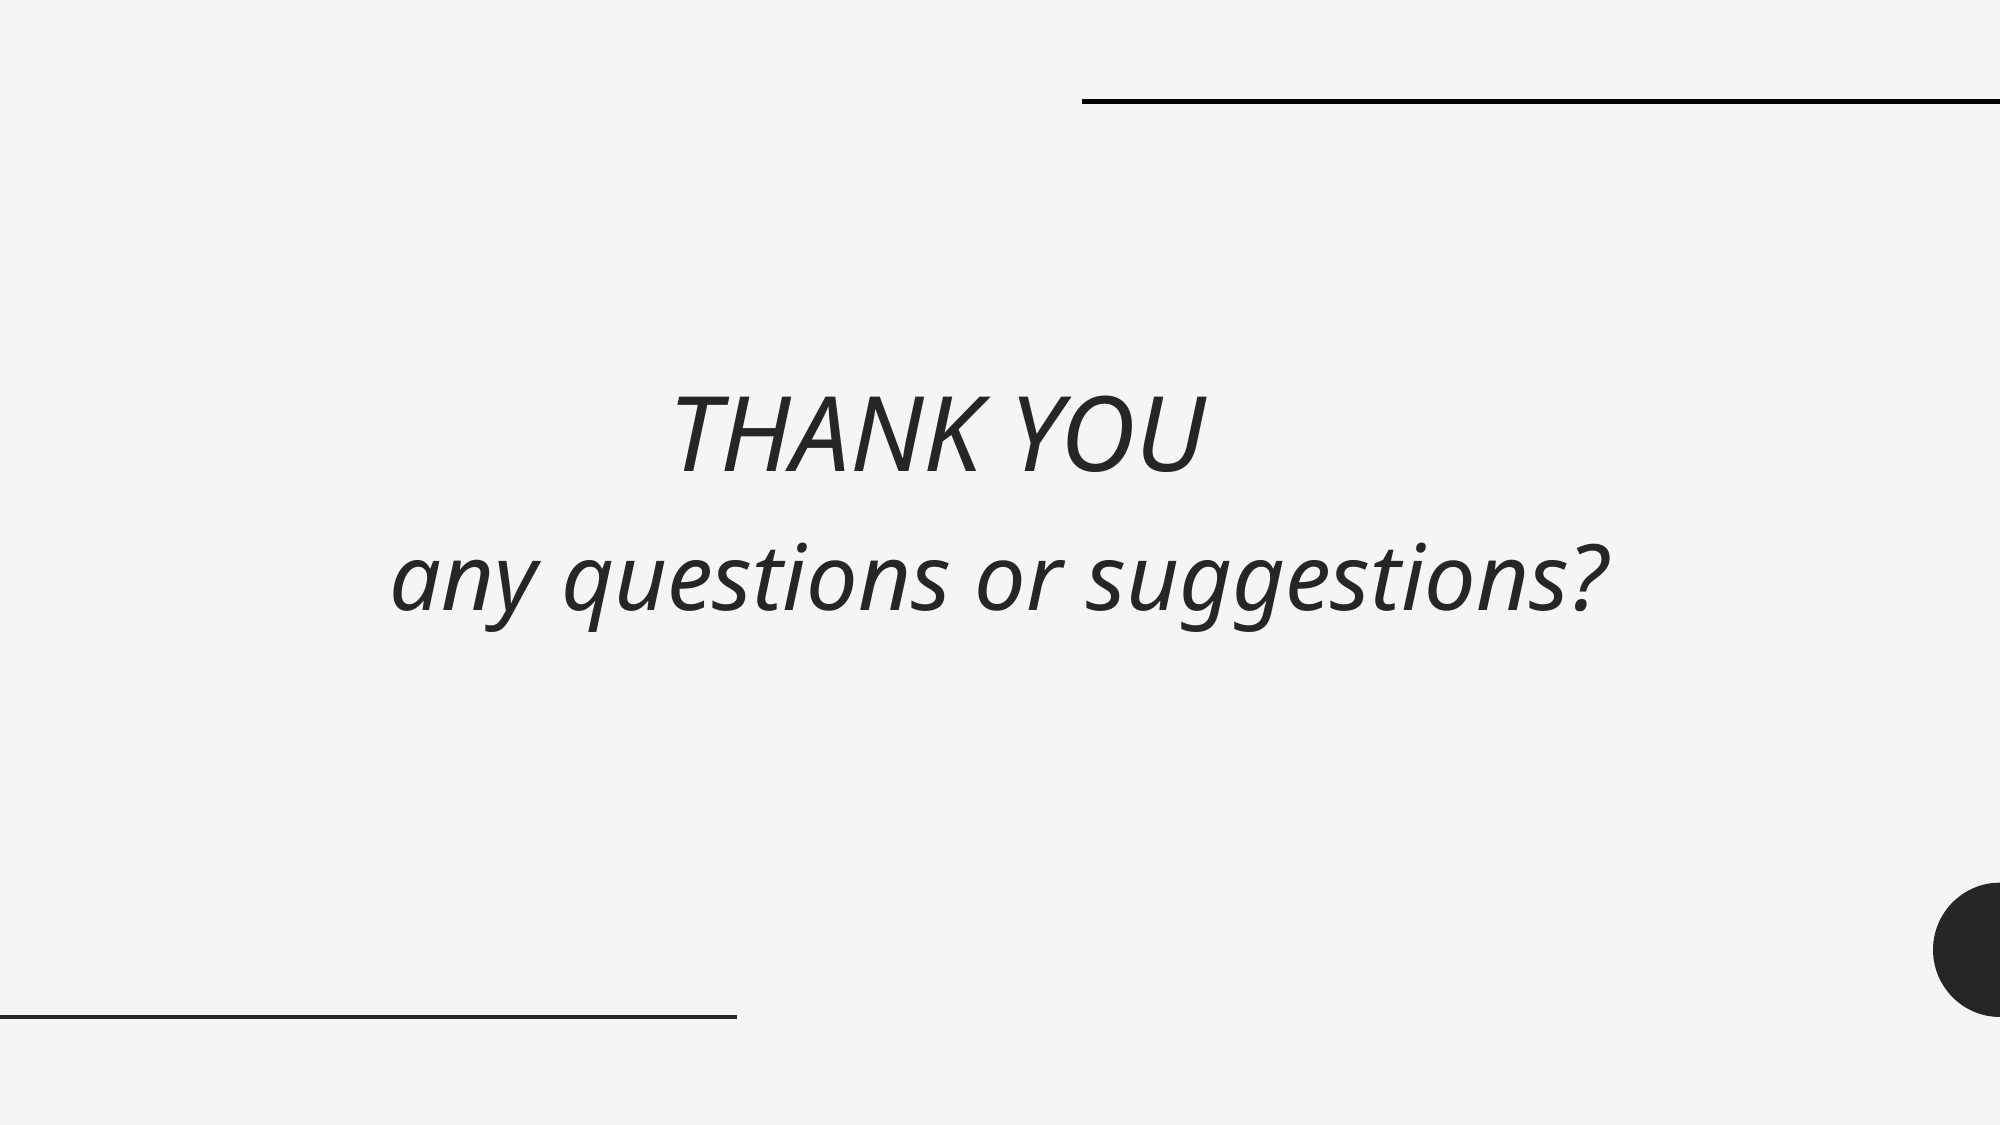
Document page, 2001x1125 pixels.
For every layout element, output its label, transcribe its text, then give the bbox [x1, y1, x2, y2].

text_box any questions or suggestions? [375, 511, 1625, 637]
text_box THANK YOU [653, 379, 1347, 511]
